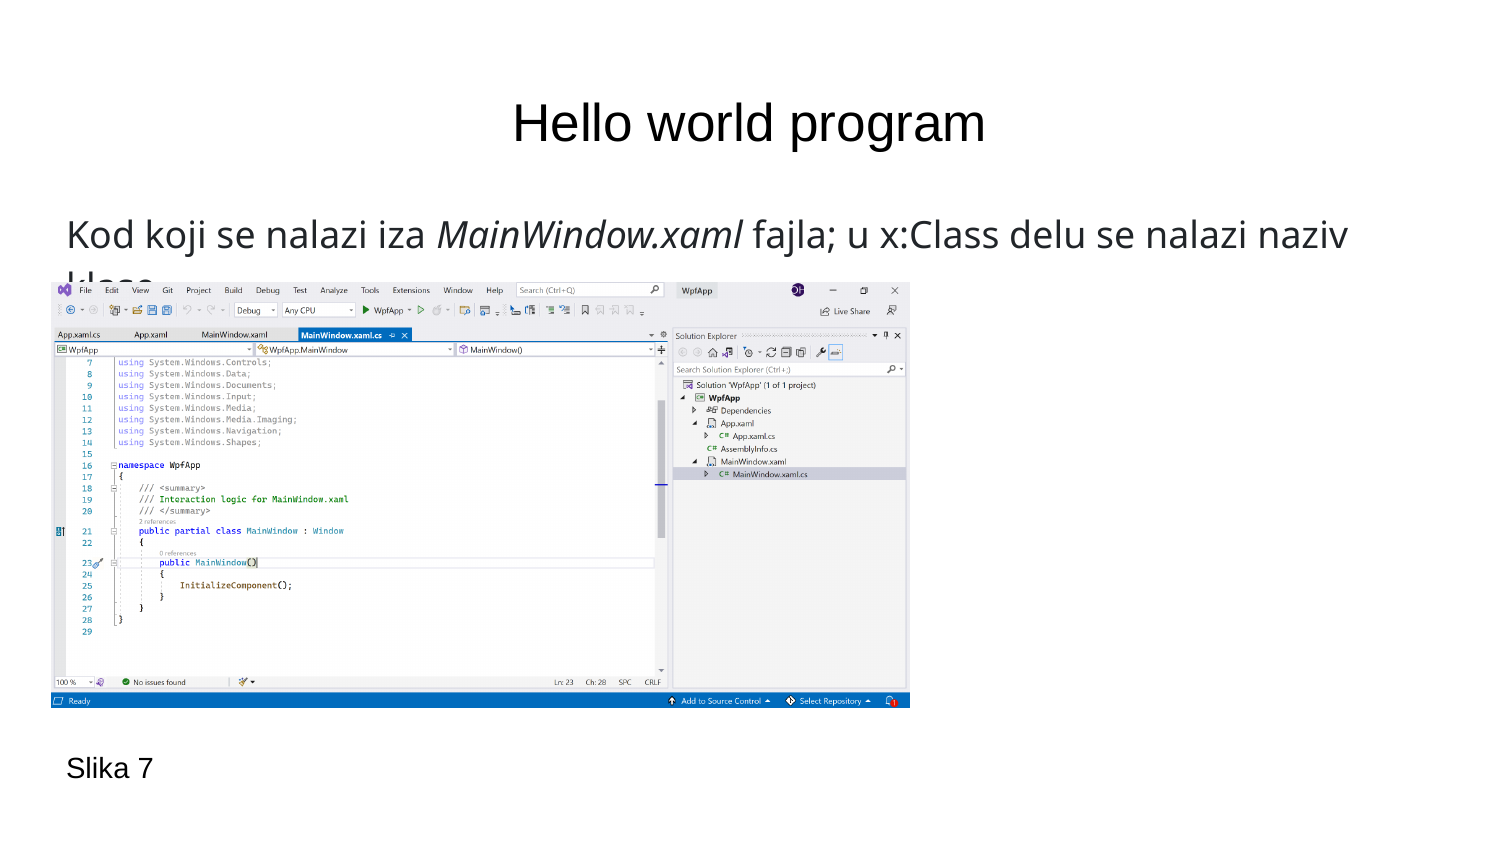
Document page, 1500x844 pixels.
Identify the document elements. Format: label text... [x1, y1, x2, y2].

text_box Slika 7 [51, 734, 1489, 800]
picture [50, 282, 910, 709]
title Hello world program [51, 72, 1449, 167]
list Kod koji se nalazi iza MainWindow.xaml fajla; u x:Class delu se nalazi naziv klase [51, 189, 1449, 734]
